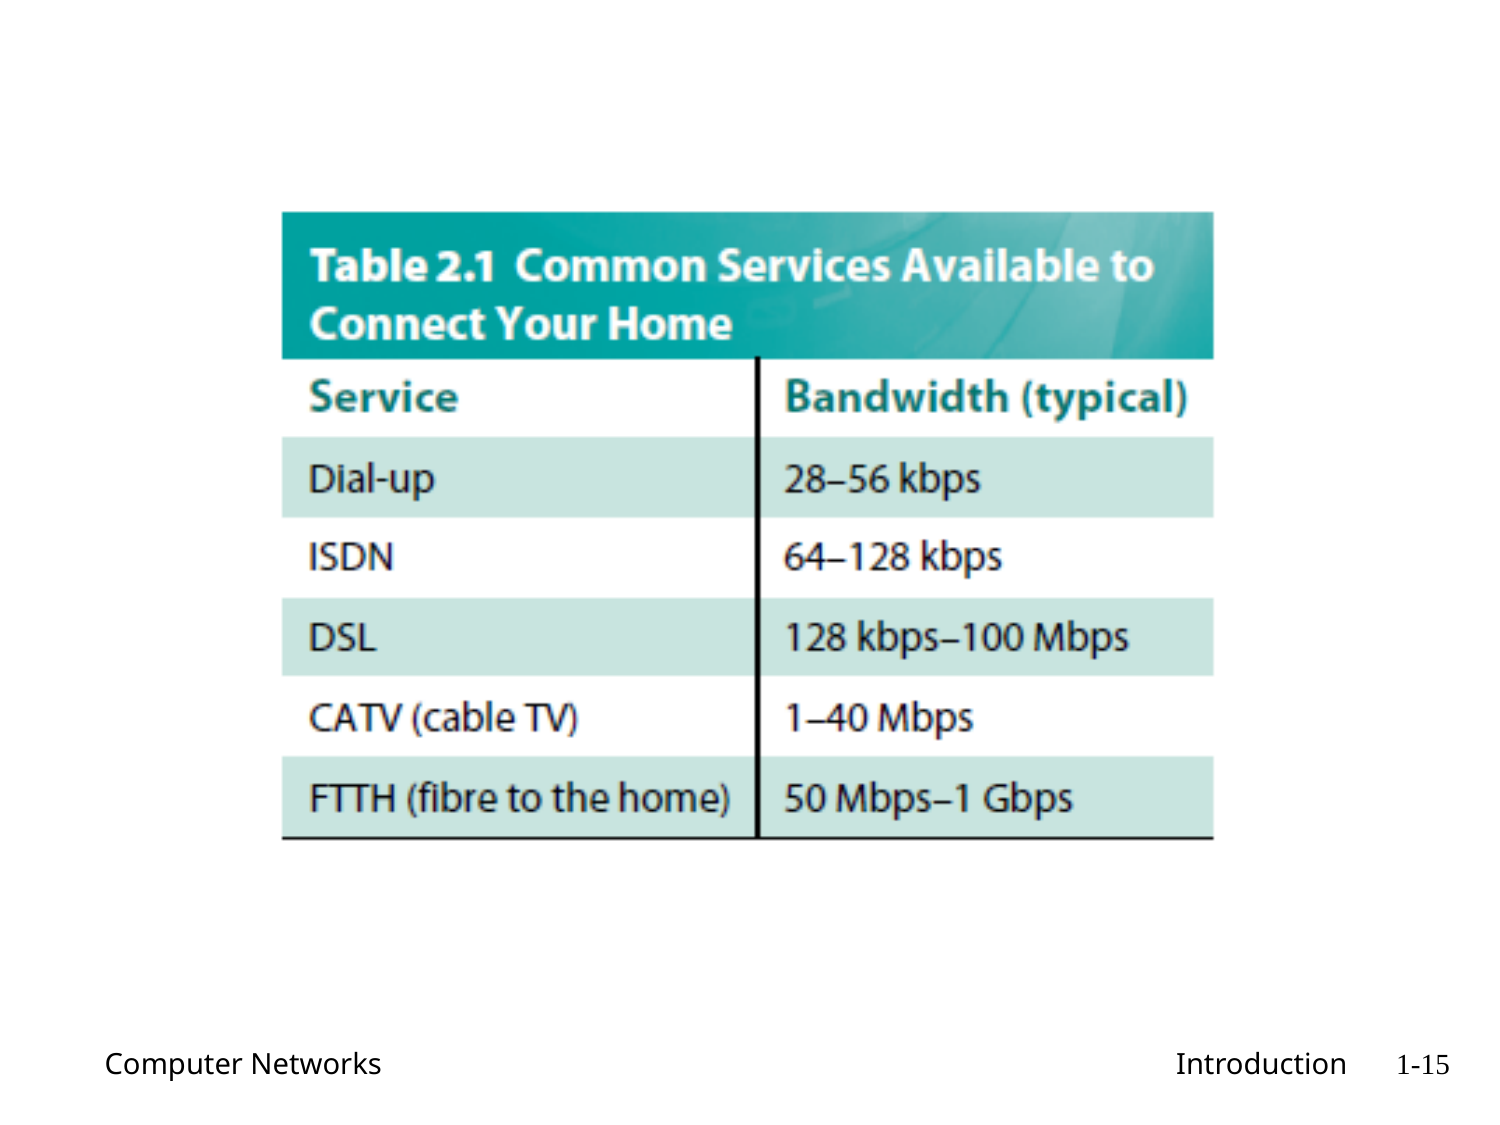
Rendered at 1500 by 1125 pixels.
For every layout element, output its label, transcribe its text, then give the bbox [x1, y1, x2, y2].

slide_number 1-15 [1362, 1037, 1466, 1113]
slide_number Computer Networks [89, 1037, 425, 1113]
footer Introduction [887, 1037, 1362, 1113]
picture [269, 199, 1231, 857]
